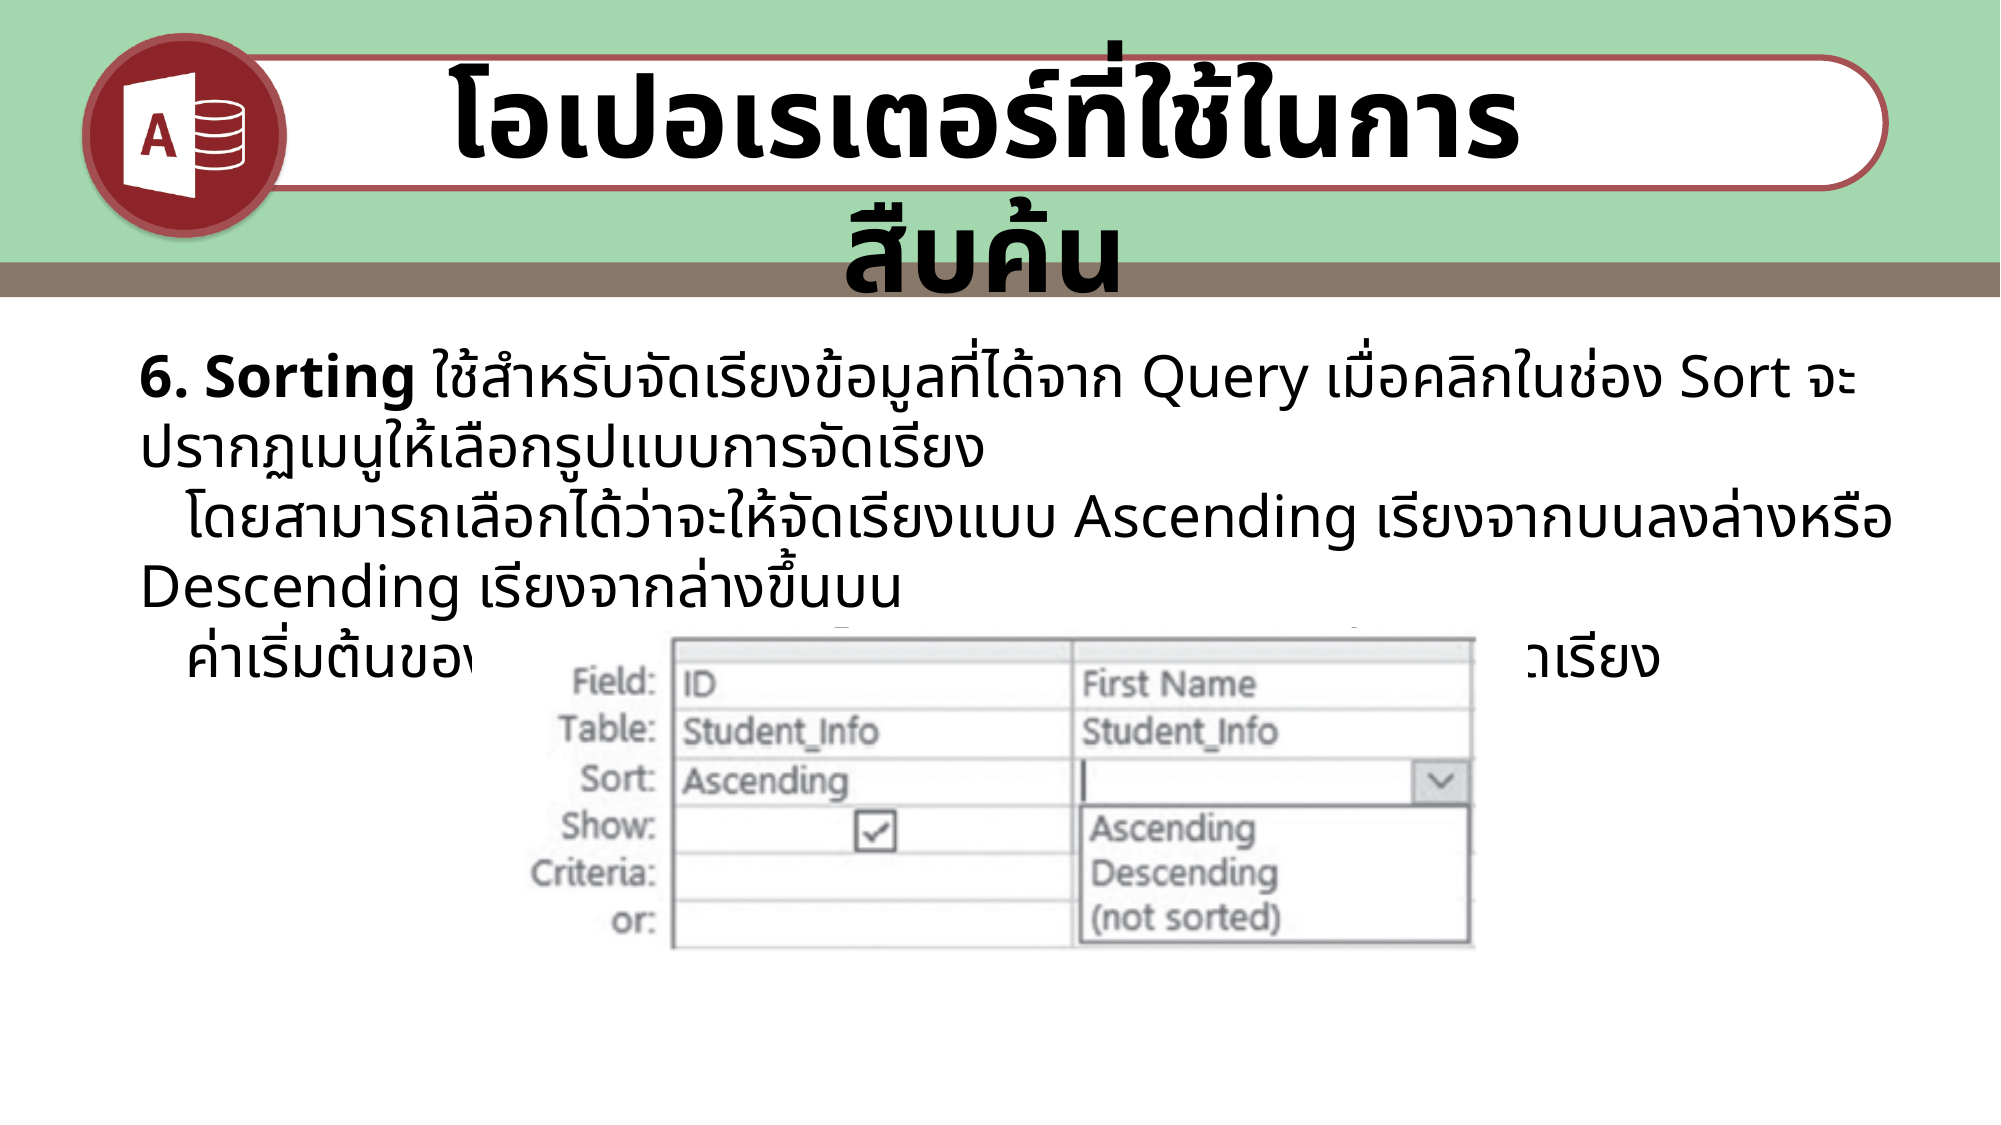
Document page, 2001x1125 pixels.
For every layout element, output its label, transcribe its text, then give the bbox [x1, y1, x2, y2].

text_box [0, 0, 2000, 263]
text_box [67, 18, 1886, 252]
text_box [0, 263, 2000, 298]
picture [472, 628, 1528, 975]
text_box 6. Sorting ใช้สำหรับจัดเรียงข้อมูลที่ได้จาก Query เมื่อคลิกในช่อง Sort จะปรากฏเมนูให้เลือกรูปแบบการจัดเรียง โดยสามารถเลือกได้ว่าจะให้จัดเรียงแบบ Ascending เรียงจากบนลงล่างหรือ Descending เรียงจากล่างขึ้นบน ค่าเริ่มต้นของการจัดเรียงจะเป็น not sorted หรือไม่มีการจัดเรียง [124, 331, 1920, 697]
